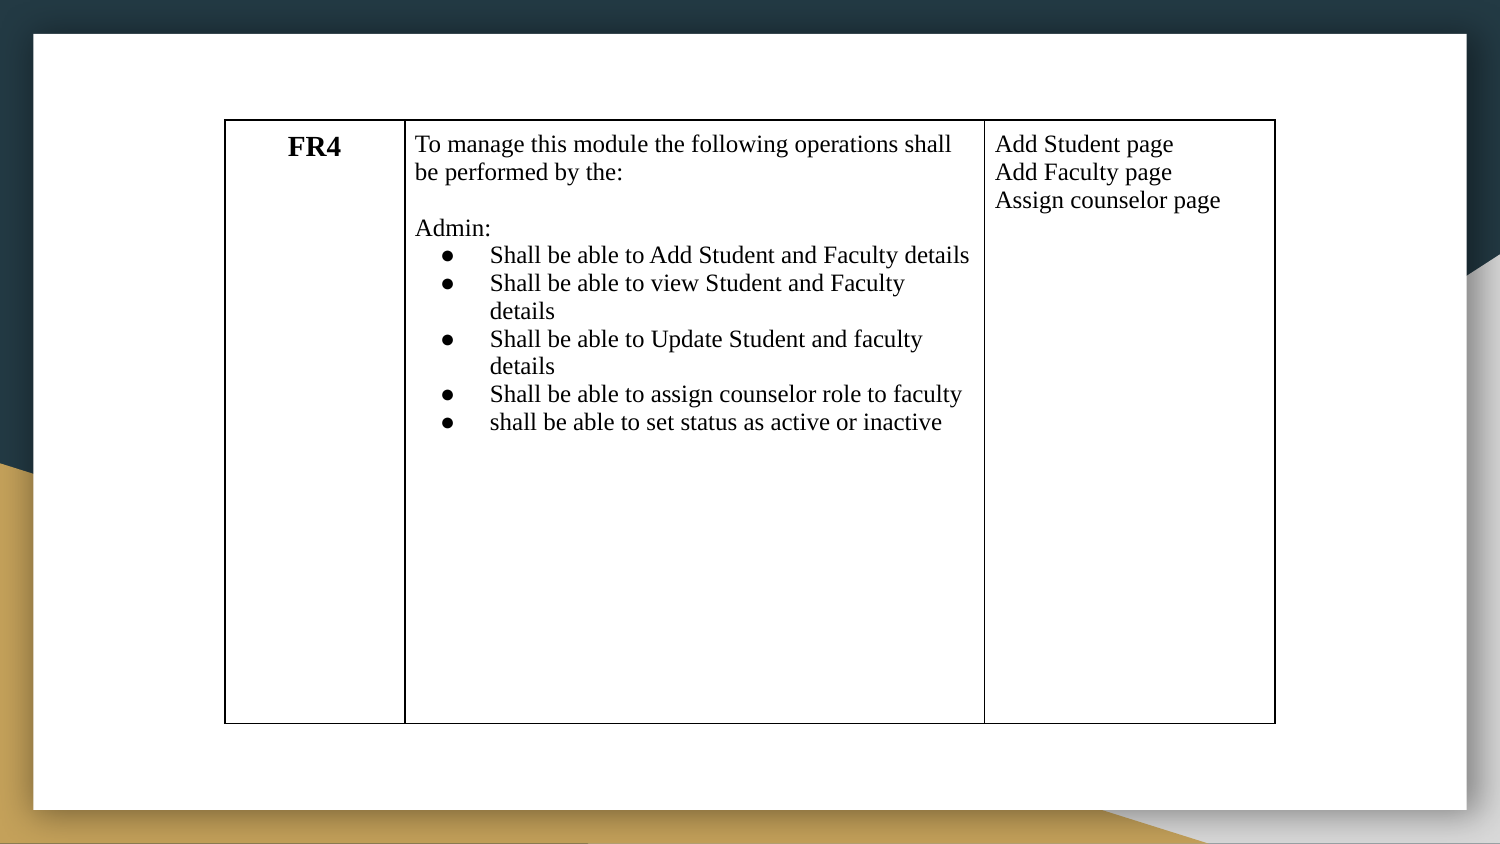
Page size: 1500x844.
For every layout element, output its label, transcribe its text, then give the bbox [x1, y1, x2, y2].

table_header FR4 [226, 121, 404, 723]
table_header Add Student page Add Faculty page Assign counselor page [985, 121, 1274, 723]
table_header To manage this module the following operations shall be performed by the: Admin: Shall be able to Add Student and Faculty details Shall be able to view Student and Faculty details Shall be able to Update Student and faculty details Shall be able to assign counselor role to faculty shall be able to set status as active or inactive [406, 121, 984, 723]
